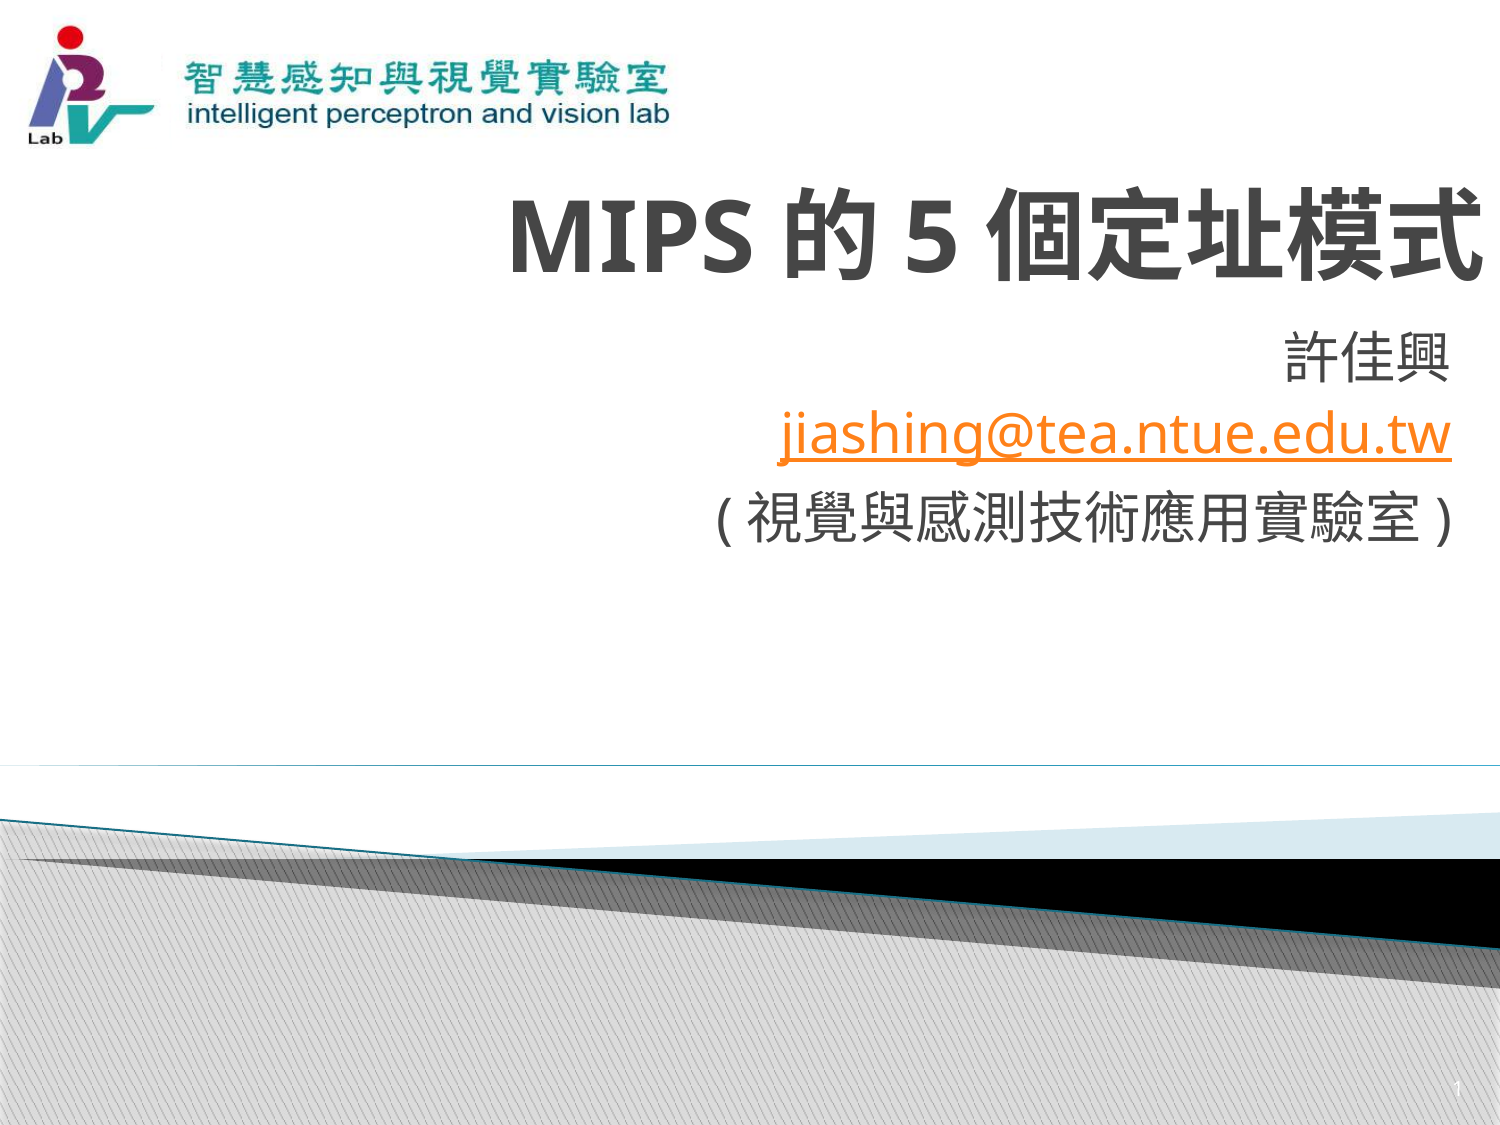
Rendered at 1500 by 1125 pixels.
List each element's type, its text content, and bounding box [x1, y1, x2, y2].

slide_number 1 [1418, 1051, 1479, 1112]
subtitle 許佳興 jiashing@tea.ntue.edu.tw (視覺與感測技術應用實驗室) [171, 314, 1471, 793]
picture [5, 859, 1500, 989]
title MIPS的5個定址模式 [225, 0, 1500, 301]
picture [6, 10, 692, 150]
